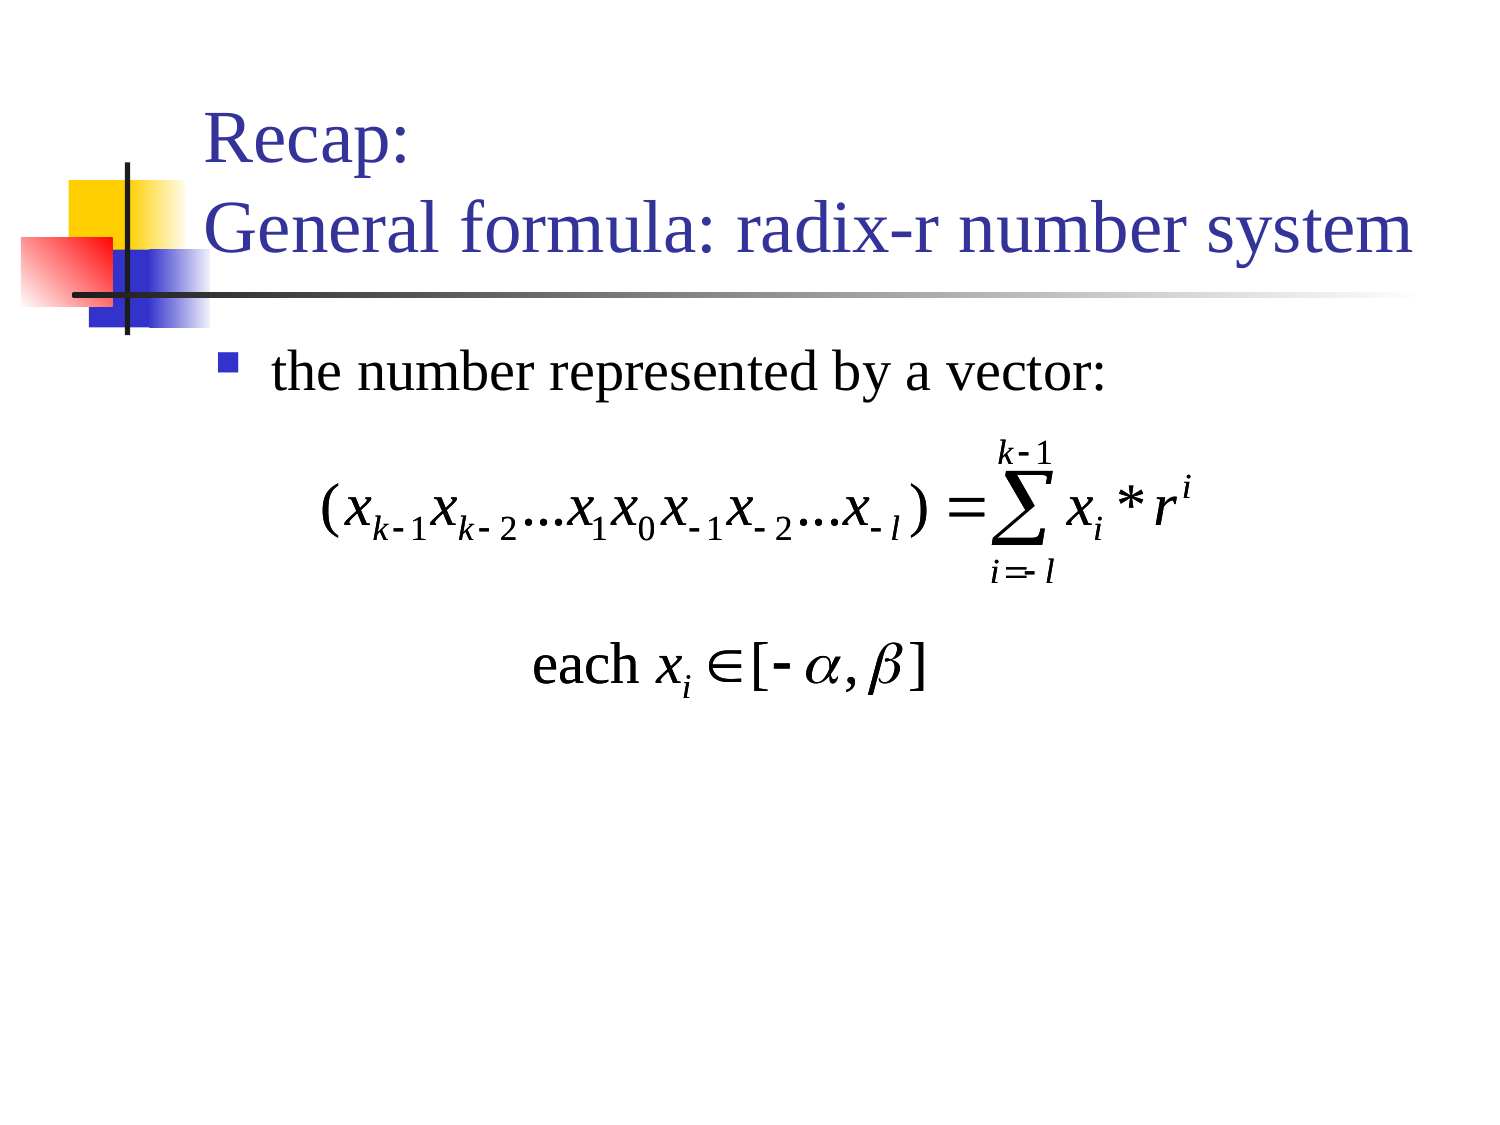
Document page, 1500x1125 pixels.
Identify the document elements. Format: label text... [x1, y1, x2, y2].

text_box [312, 424, 1208, 596]
list the number represented by a vector: [200, 324, 1250, 438]
title Recap: General formula: radix-r number system [188, 35, 1468, 275]
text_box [524, 624, 938, 714]
